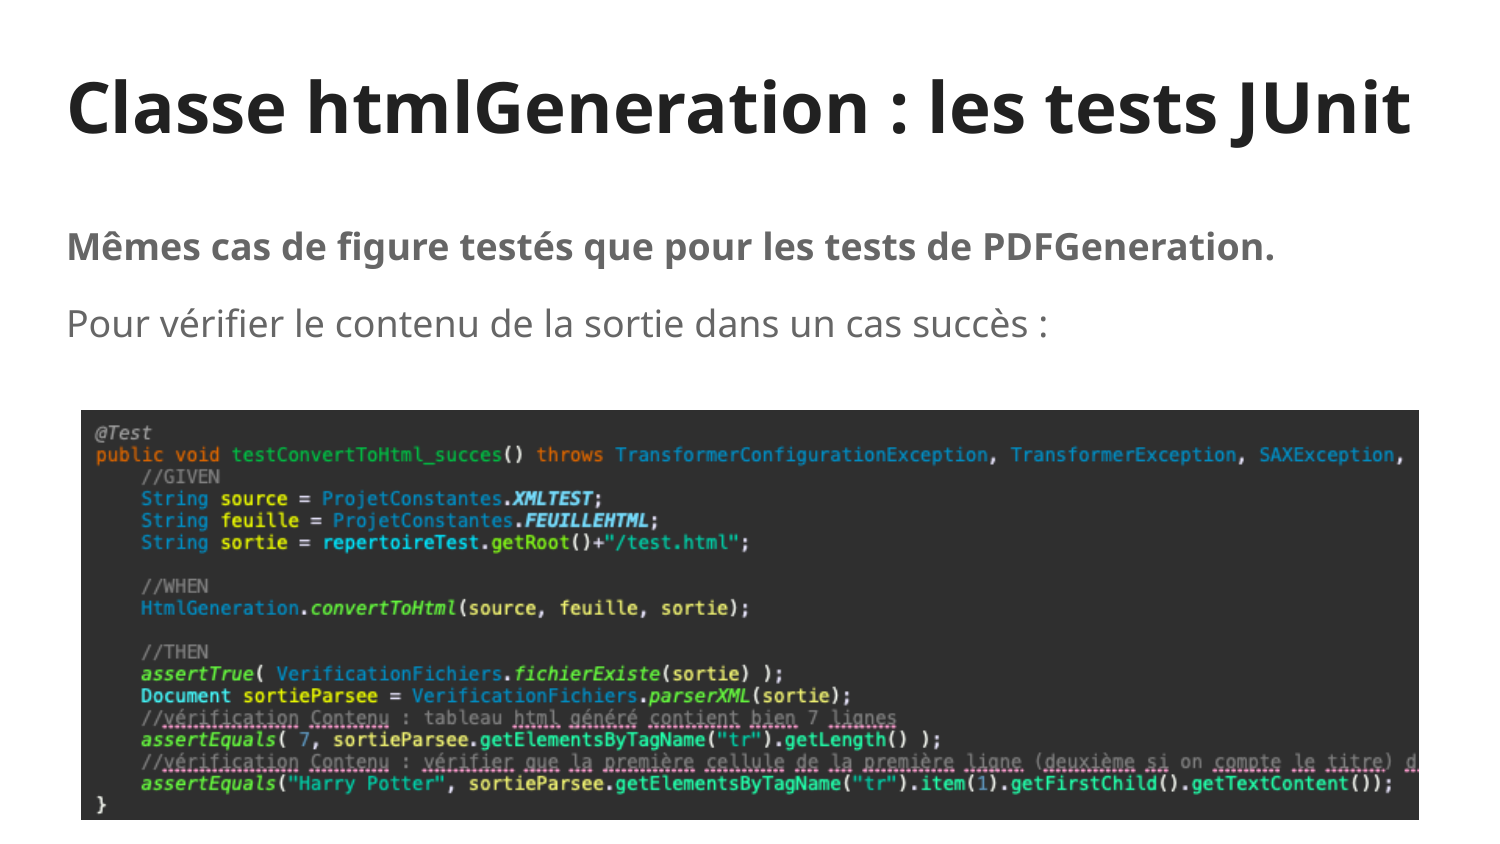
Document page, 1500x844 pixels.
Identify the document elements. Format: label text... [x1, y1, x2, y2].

list Mêmes cas de figure testés que pour les tests de PDFGeneration. Pour vérifier le contenu de la sortie dans un cas succès : [51, 201, 1449, 750]
picture [80, 410, 1419, 821]
title Classe htmlGeneration : les tests JUnit [51, 48, 1449, 180]
